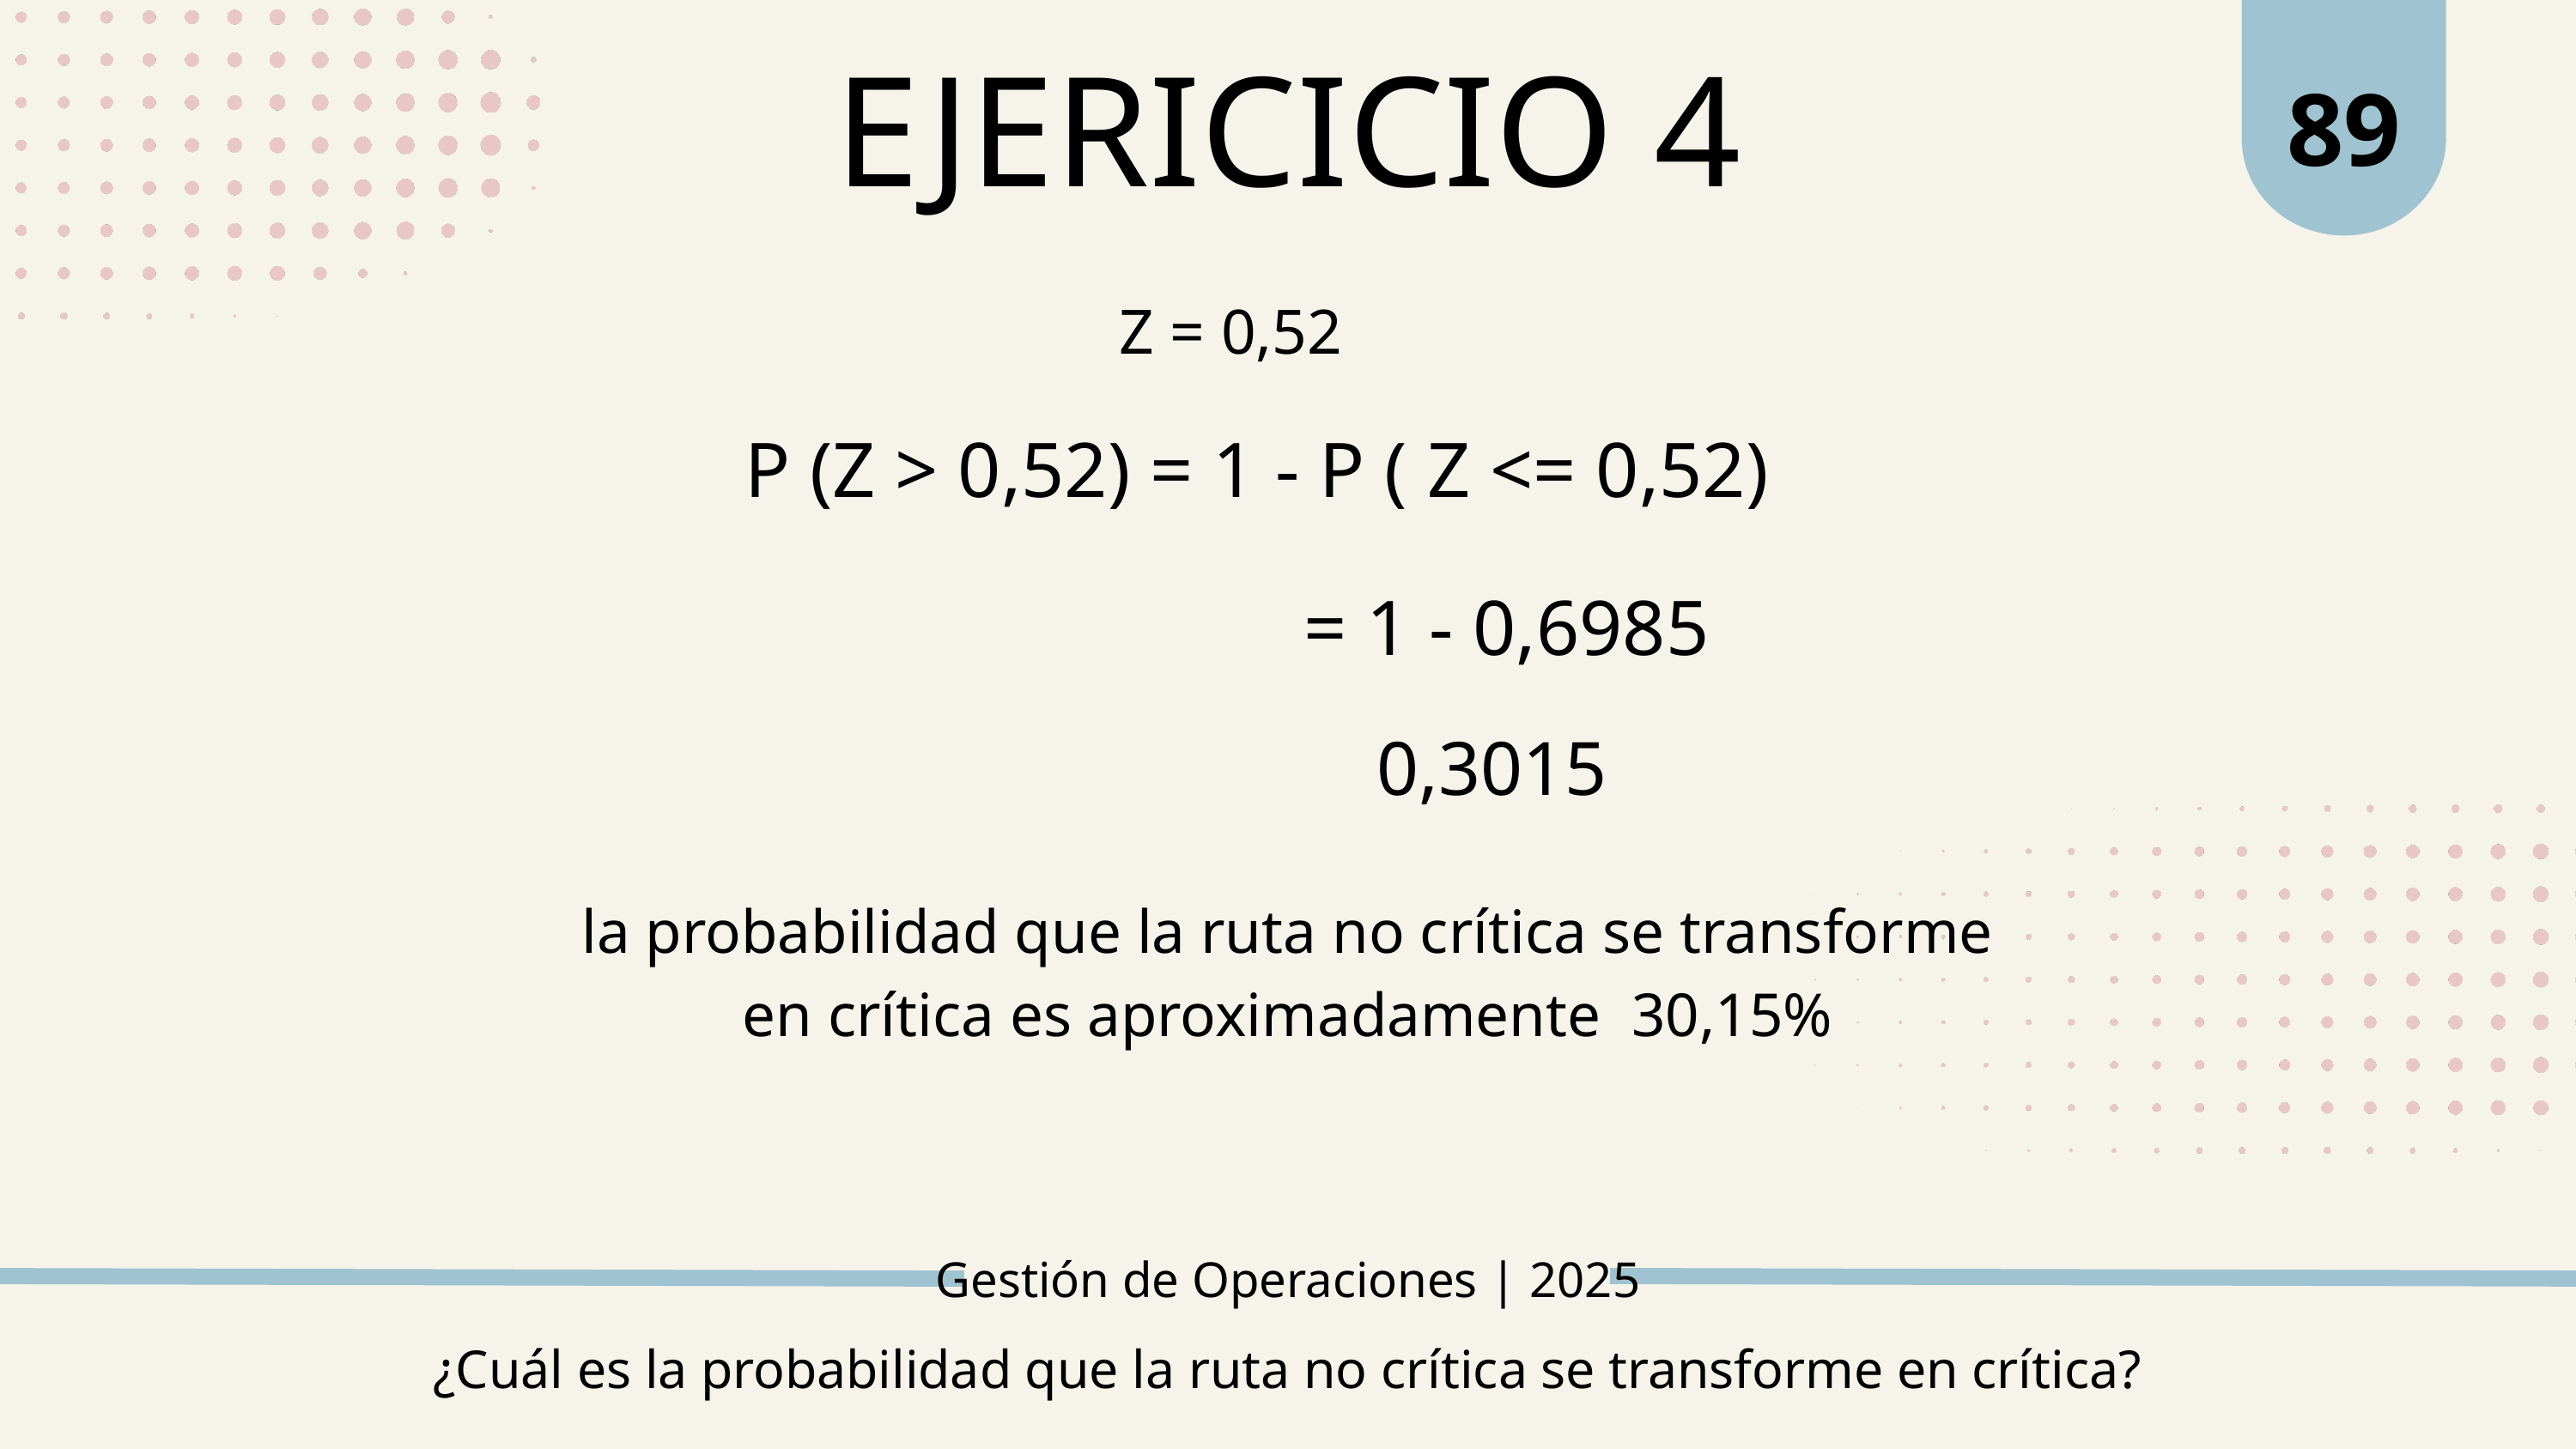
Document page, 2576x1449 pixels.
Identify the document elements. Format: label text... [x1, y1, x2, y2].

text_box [2233, 0, 2455, 236]
text_box Z = 0,52 [76, 280, 2385, 367]
text_box 0,3015 [1309, 706, 1675, 810]
text_box ¿Cuál es la probabilidad que la ruta no crítica se transforme en crítica? [133, 1325, 2443, 1400]
text_box = 1 - 0,6985 [1276, 564, 1736, 670]
text_box Gestión de Operaciones | 2025 [803, 1239, 1773, 1307]
text_box P (Z > 0,52) = 1 - P ( Z <= 0,52) [713, 406, 1801, 512]
text_box [0, 0, 540, 319]
text_box [1772, 804, 2576, 1154]
text_box EJERICICIO 4 [540, 3, 2216, 217]
text_box la probabilidad que la ruta no crítica se transforme en crítica es aproximadamente 30,15% [563, 882, 2013, 1048]
